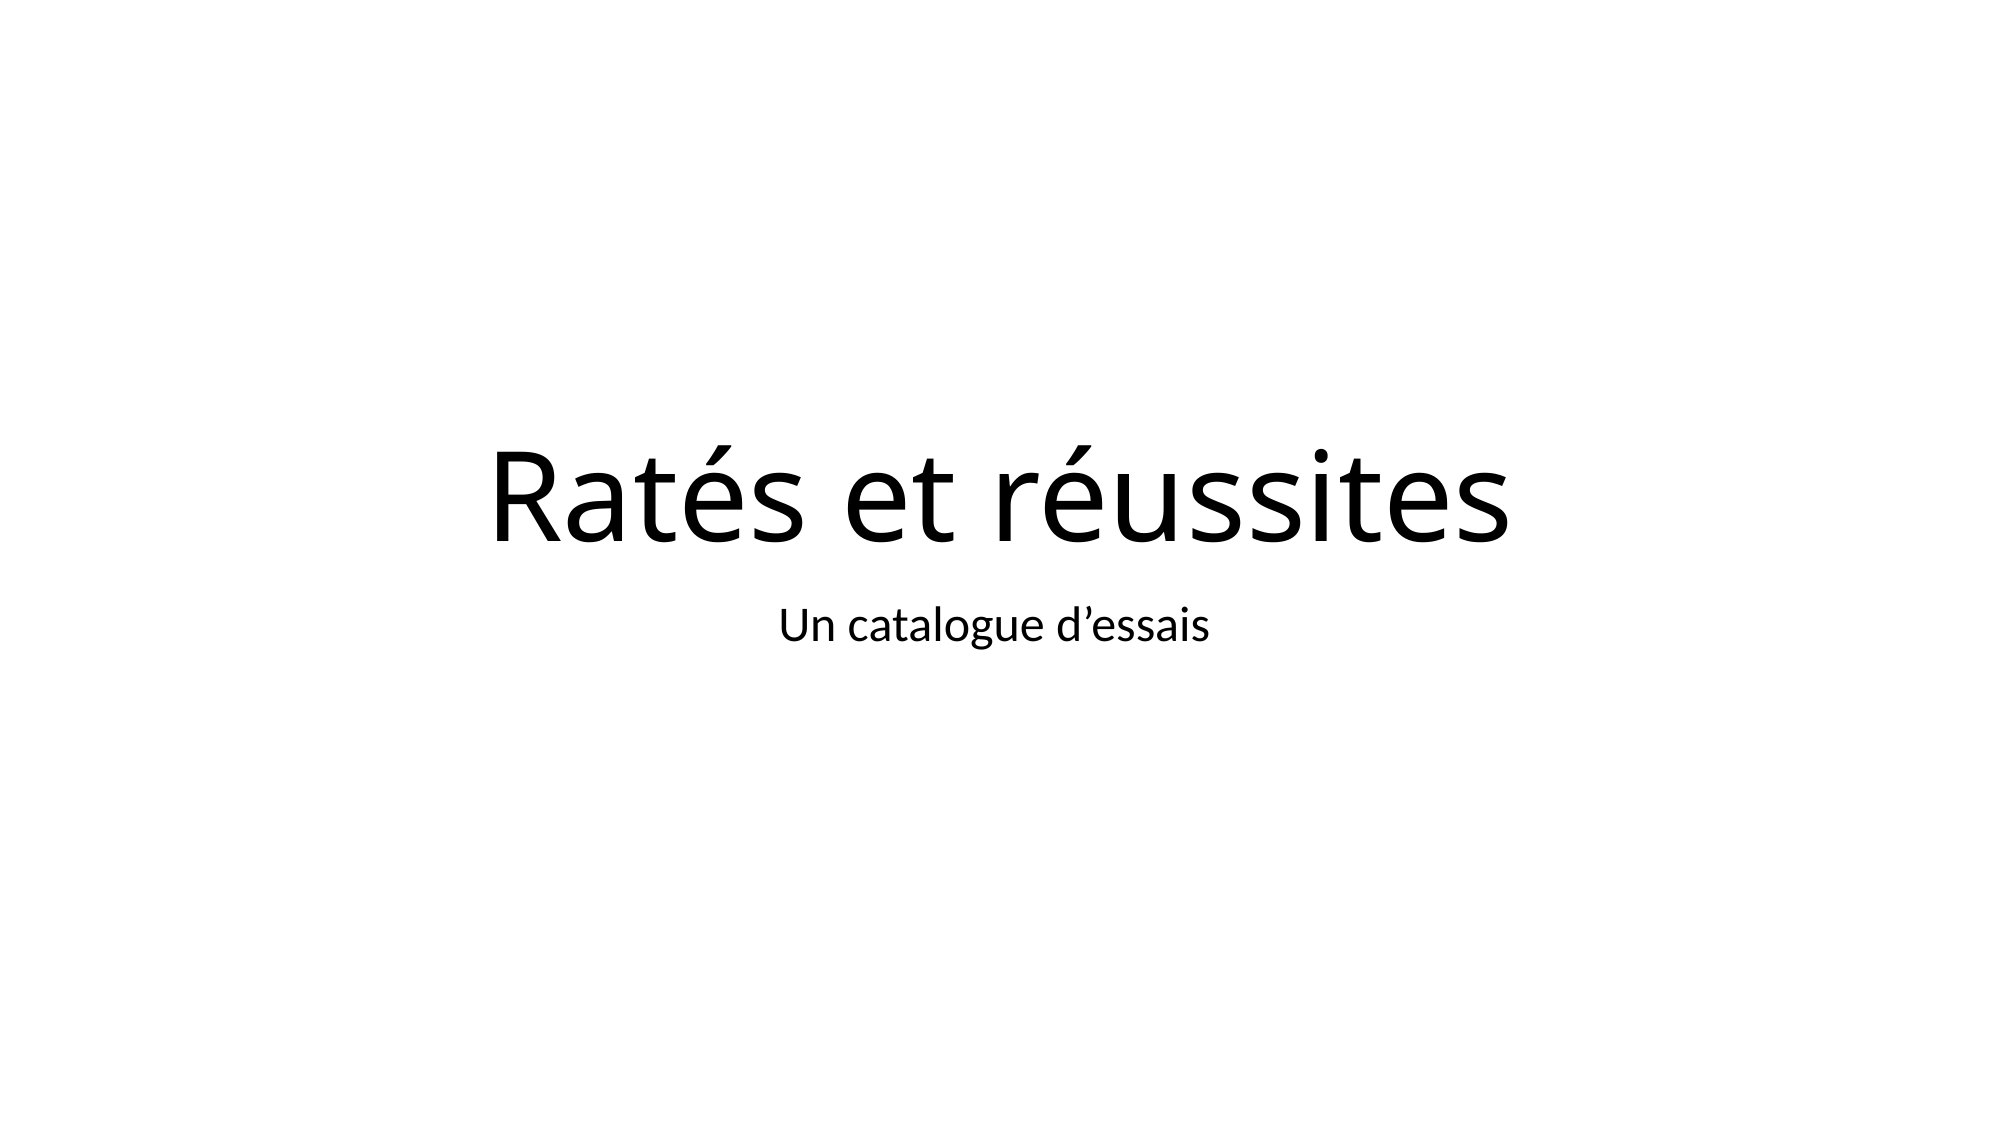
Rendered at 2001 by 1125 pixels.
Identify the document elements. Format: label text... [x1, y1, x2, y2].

title Ratés et réussites [249, 184, 1750, 576]
subtitle Un catalogue d’essais [249, 590, 1750, 863]
